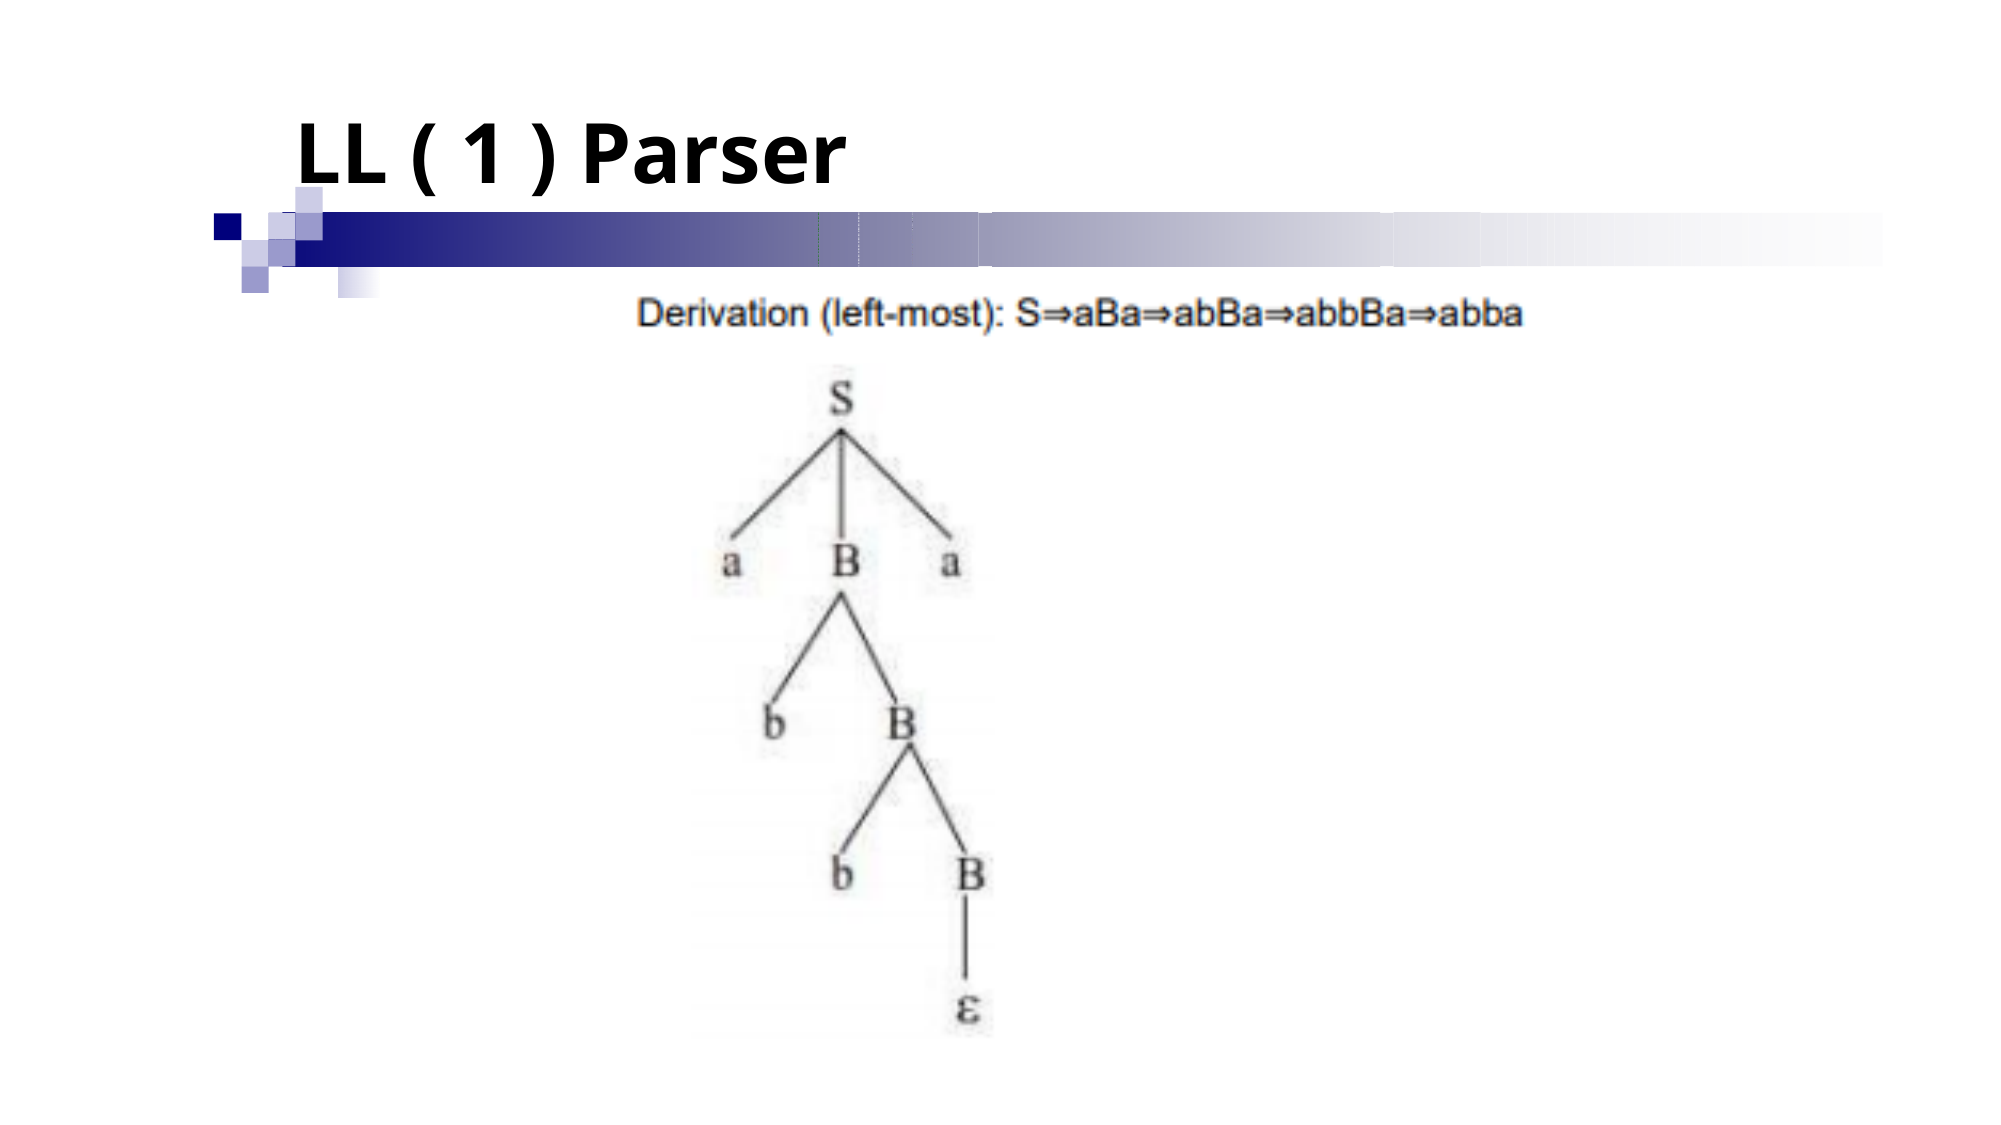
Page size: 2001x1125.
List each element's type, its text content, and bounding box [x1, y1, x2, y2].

text_box [338, 293, 380, 298]
title LL ( 1 ) Parser [120, 61, 1023, 251]
picture [610, 276, 1545, 1048]
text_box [213, 186, 1883, 293]
